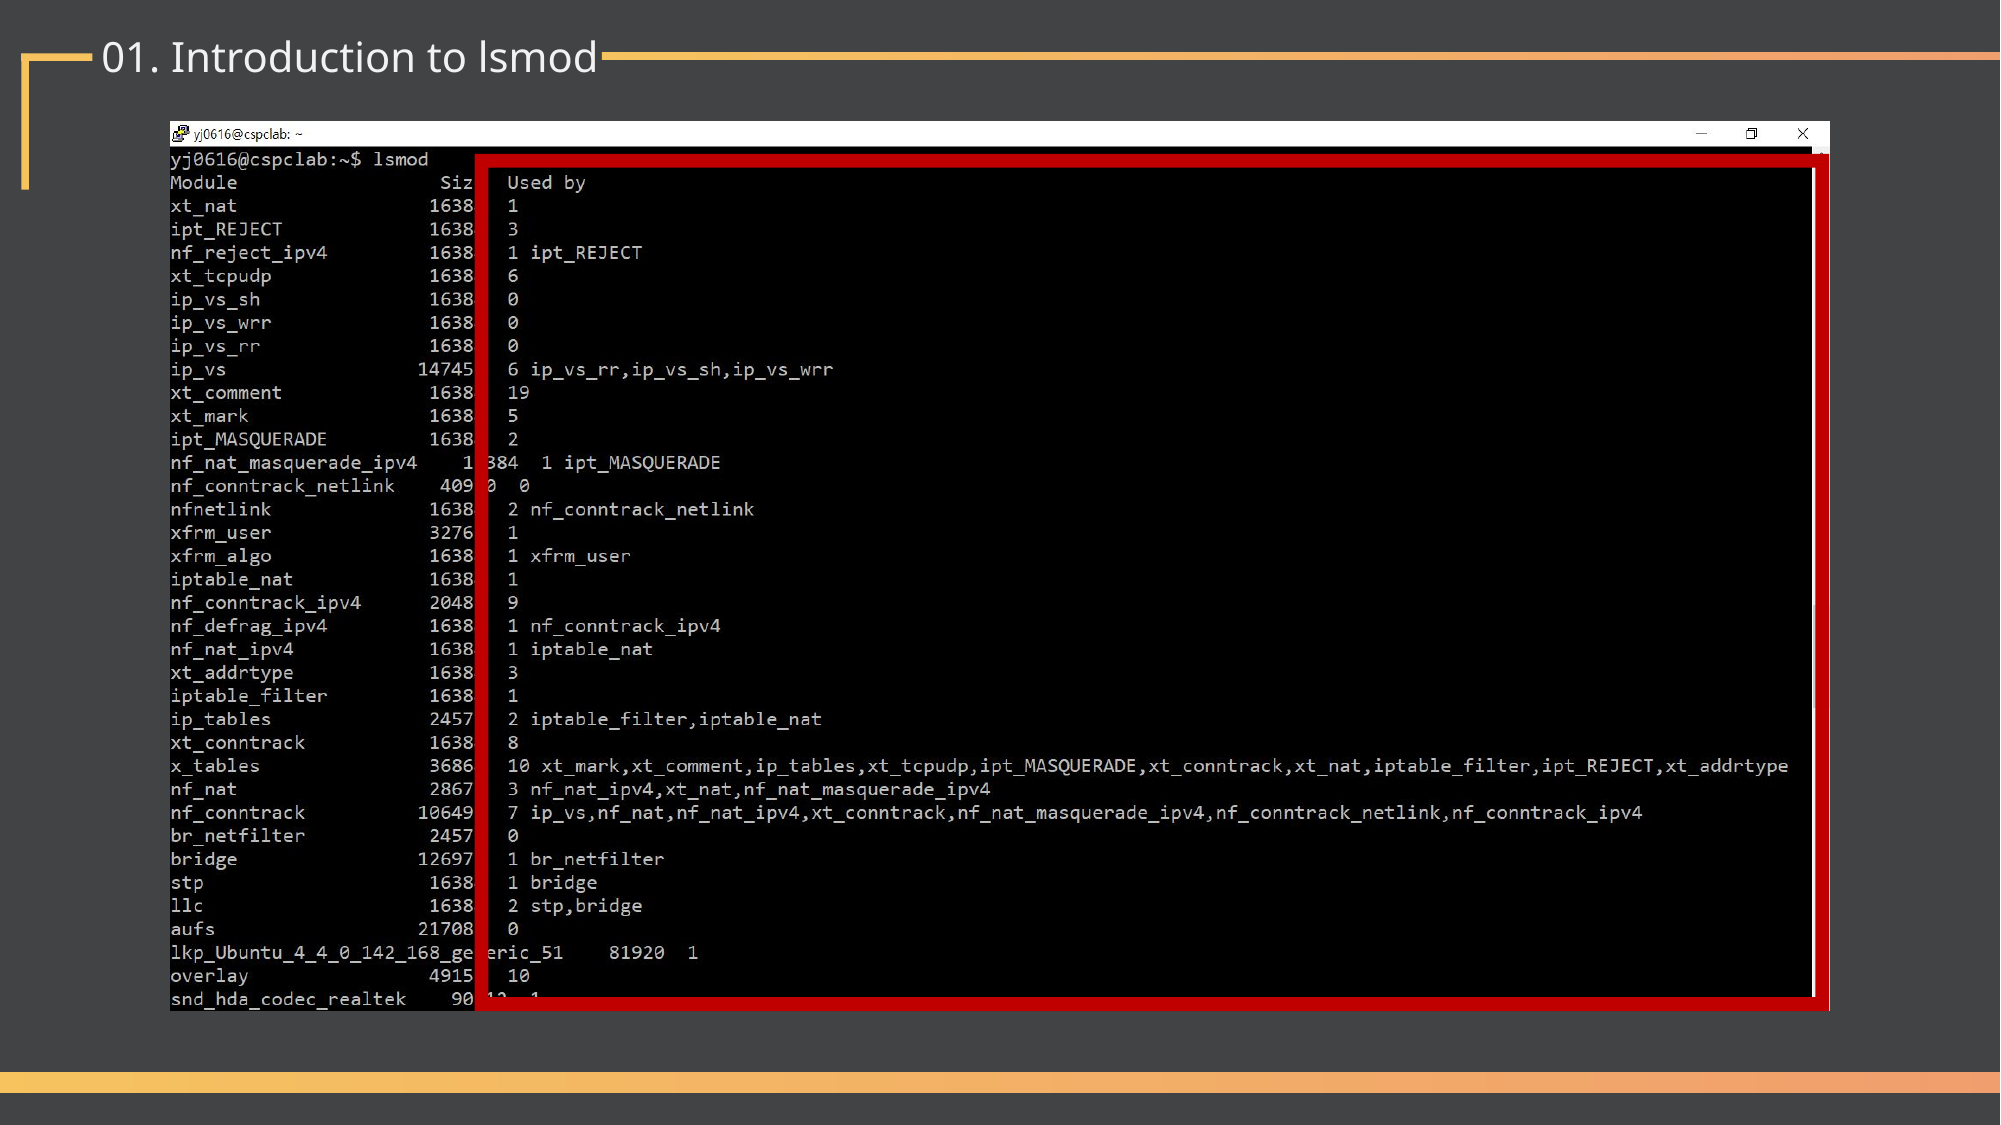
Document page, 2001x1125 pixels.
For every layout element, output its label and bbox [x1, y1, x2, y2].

text_box [0, 23, 2000, 1093]
picture [170, 121, 1830, 1011]
